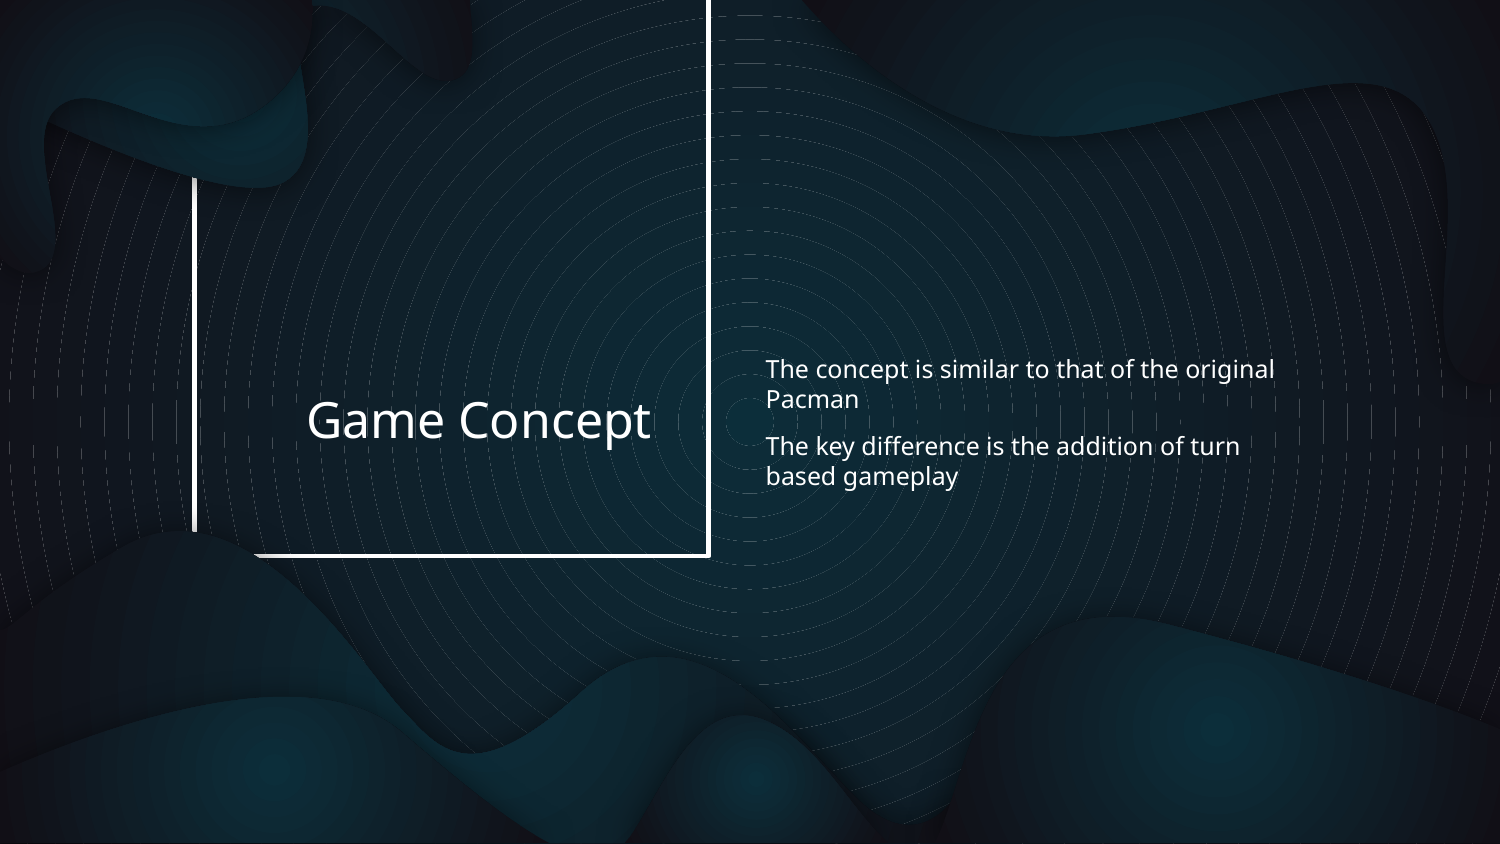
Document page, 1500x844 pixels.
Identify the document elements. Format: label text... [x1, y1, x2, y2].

subtitle The concept is similar to that of the original Pacman The key difference is the addition of turn based gameplay [754, 297, 1305, 546]
title Game Concept [145, 383, 664, 460]
